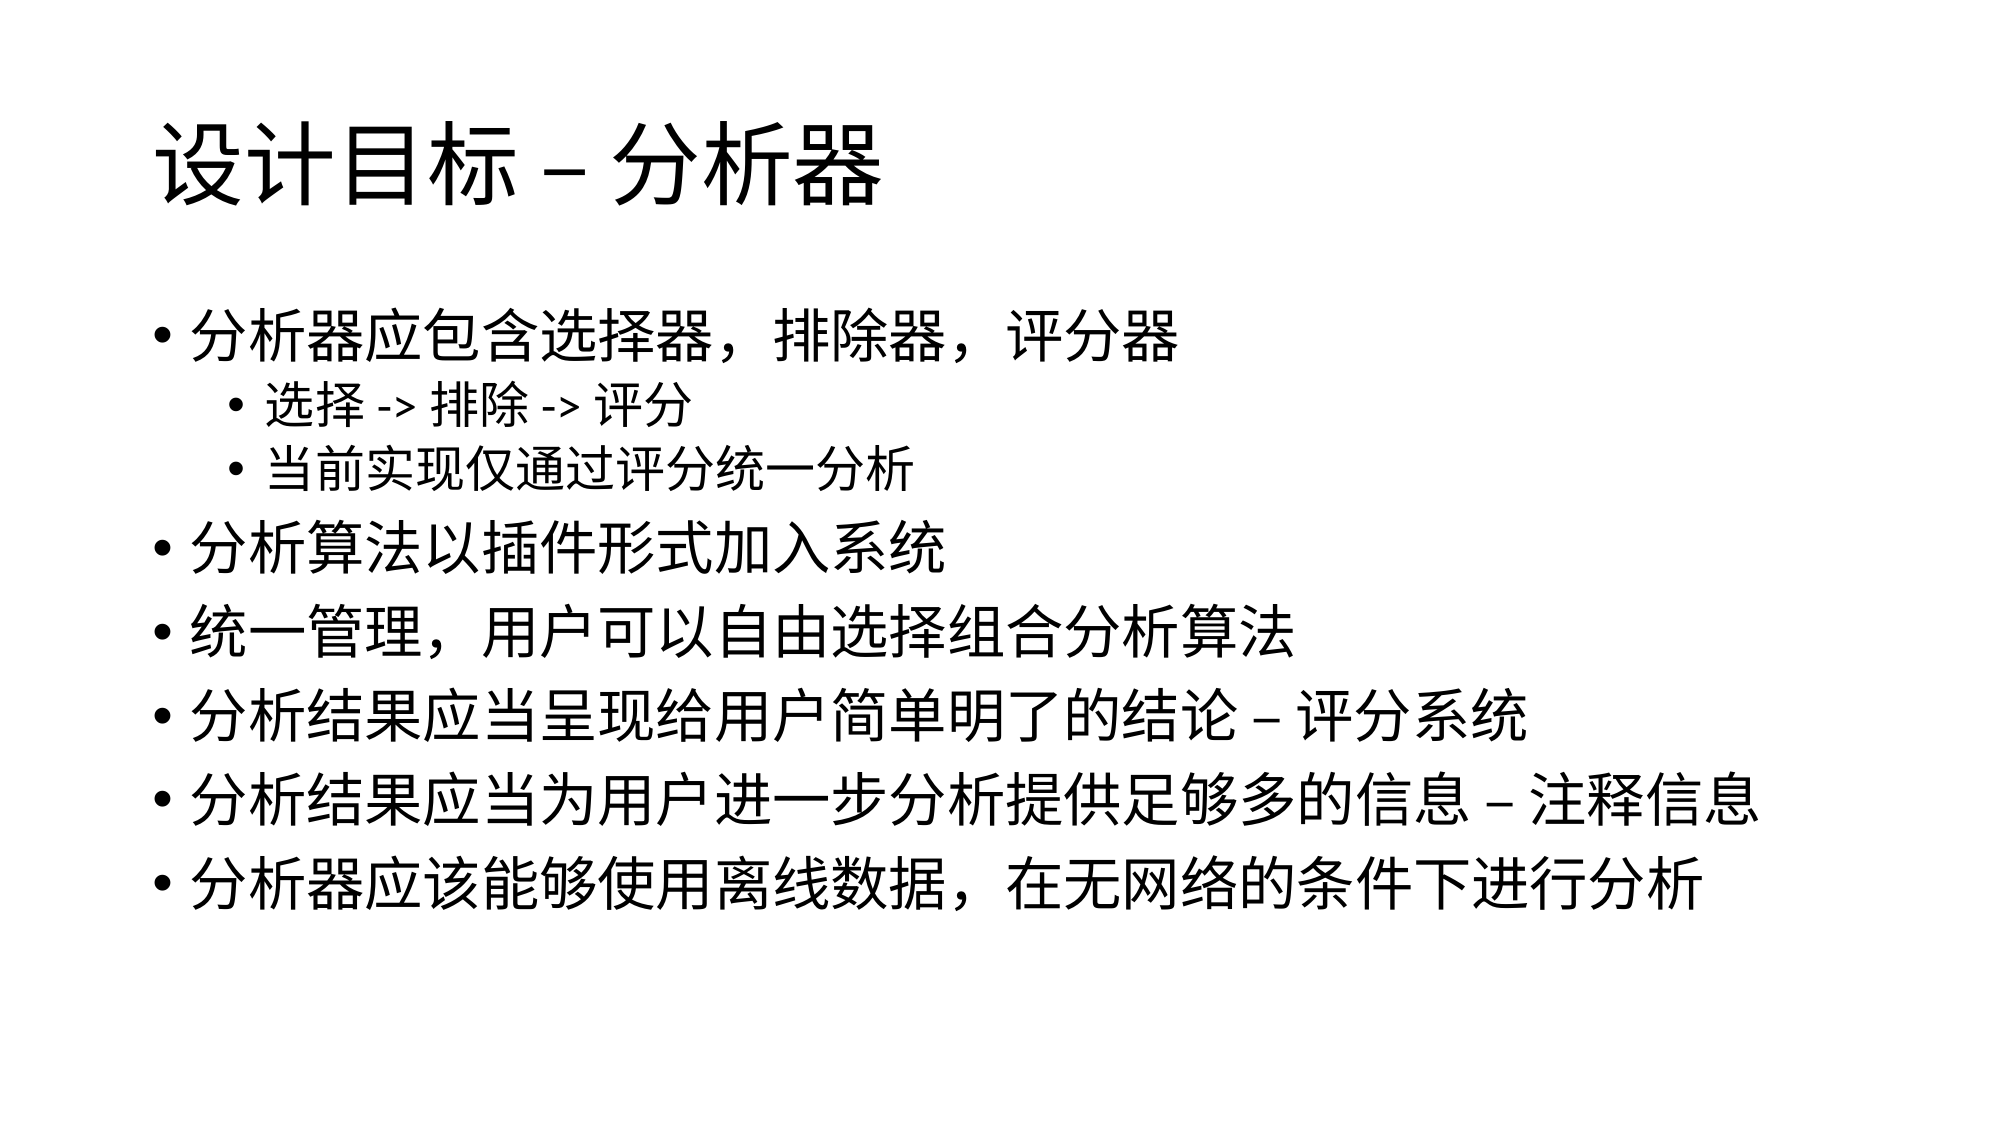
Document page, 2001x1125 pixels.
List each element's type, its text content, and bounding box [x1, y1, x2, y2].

list 分析器应包含选择器，排除器，评分器 选择->排除->评分 当前实现仅通过评分统一分析 分析算法以插件形式加入系统 统一管理，用户可以自由选择组合分析算法 分析结果应当呈现给用户简单明了的结论 – 评分系统 分析结果应当为用户进一步分析提供足够多的信息 – 注释信息 分析器应该能够使用离线数据，在无网络的条件下进行分析 [137, 299, 1863, 1014]
title 设计目标 – 分析器 [137, 59, 1863, 278]
